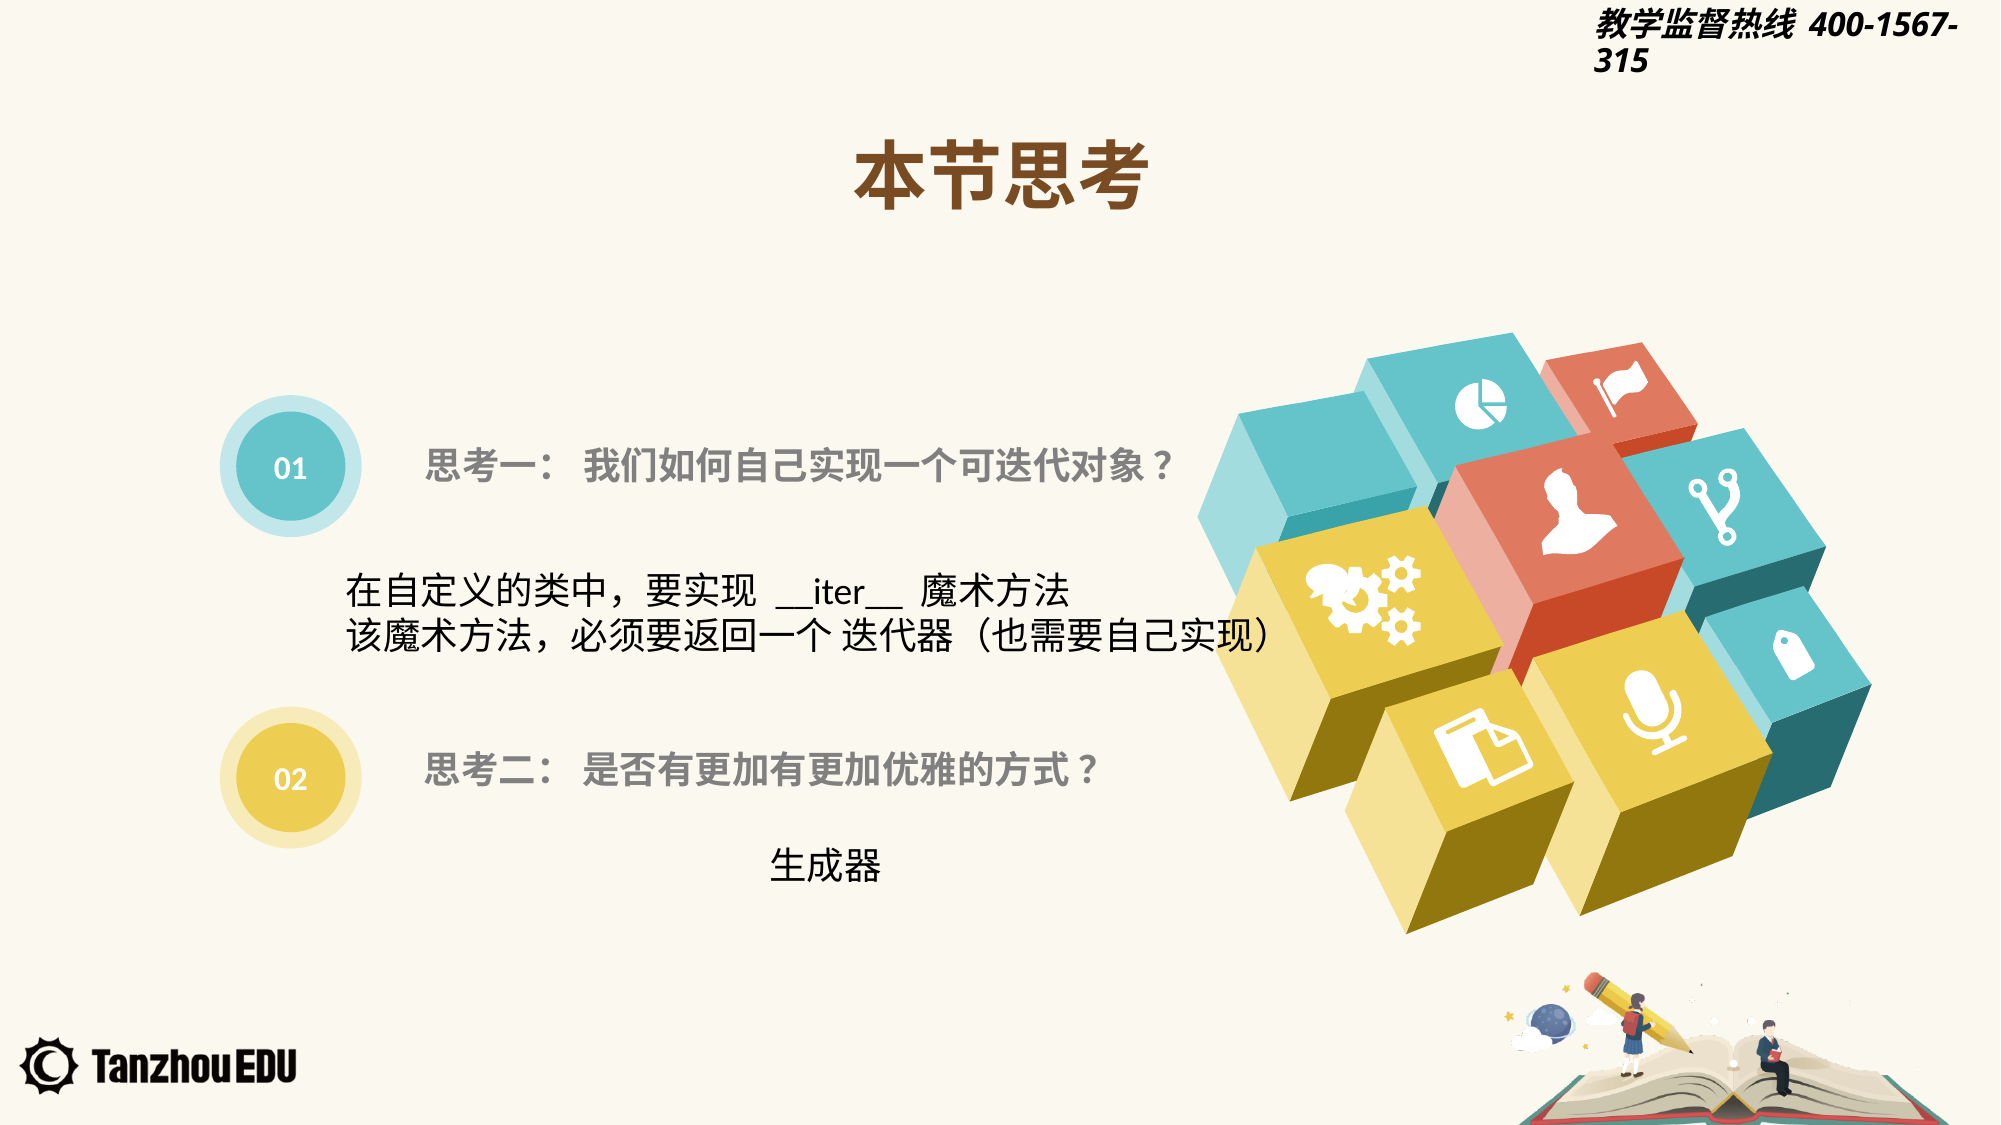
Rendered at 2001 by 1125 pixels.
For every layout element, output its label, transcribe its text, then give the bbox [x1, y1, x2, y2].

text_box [1197, 390, 1418, 620]
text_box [1492, 609, 1773, 917]
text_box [219, 706, 362, 849]
text_box 生成器 [754, 834, 897, 895]
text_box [1414, 429, 1685, 609]
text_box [219, 395, 362, 538]
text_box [1685, 585, 1872, 826]
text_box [1325, 332, 1586, 429]
text_box 思考二： 是否有更加有更加优雅的方式 ？ [409, 739, 1151, 799]
picture [1499, 942, 1986, 1125]
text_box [1586, 342, 1698, 427]
text_box 本节思考 [773, 121, 1233, 226]
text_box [1586, 427, 1827, 585]
picture [0, 1005, 321, 1125]
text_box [1215, 505, 1505, 802]
text_box 思考一： 我们如何自己实现一个可迭代对象 ？ [409, 434, 1197, 495]
text_box 在自定义的类中，要实现 __iter__ 魔术方法 该魔术方法，必须要返回一个 迭代器（也需要自己实现） [330, 559, 1215, 665]
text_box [1344, 668, 1575, 935]
